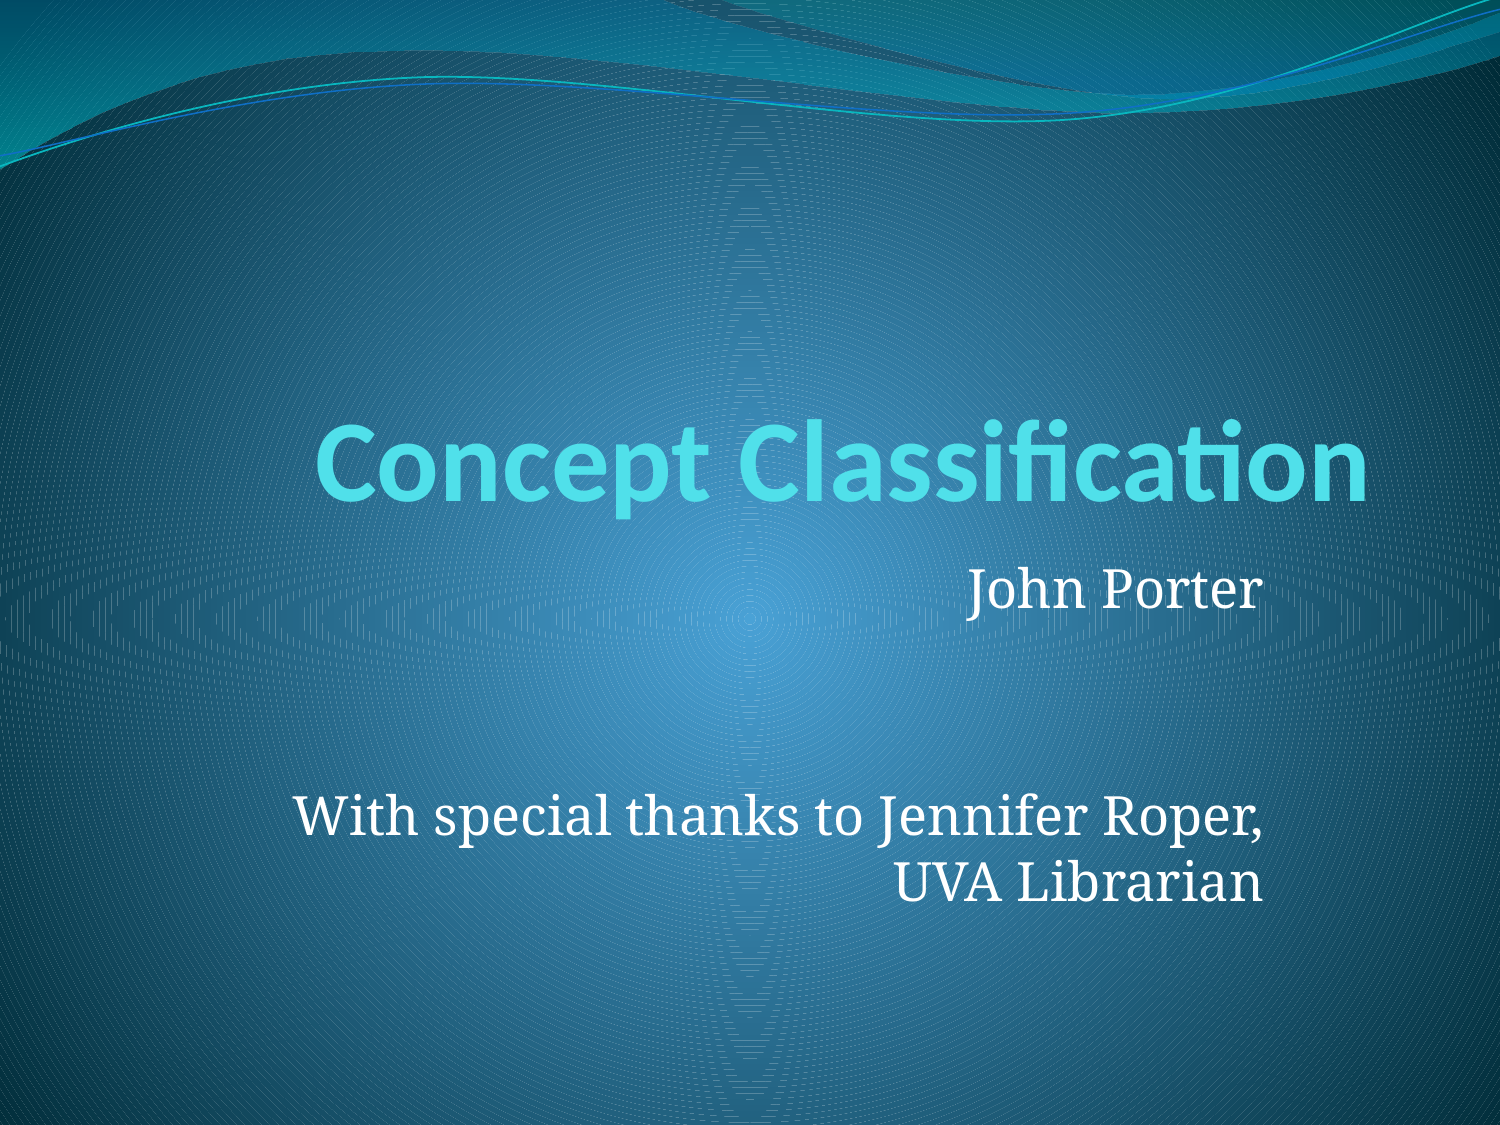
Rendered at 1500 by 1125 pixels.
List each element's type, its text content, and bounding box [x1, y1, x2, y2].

title Concept Classification [87, 224, 1376, 525]
subtitle John Porter With special thanks to Jennifer Roper, UVA Librarian [225, 546, 1275, 988]
